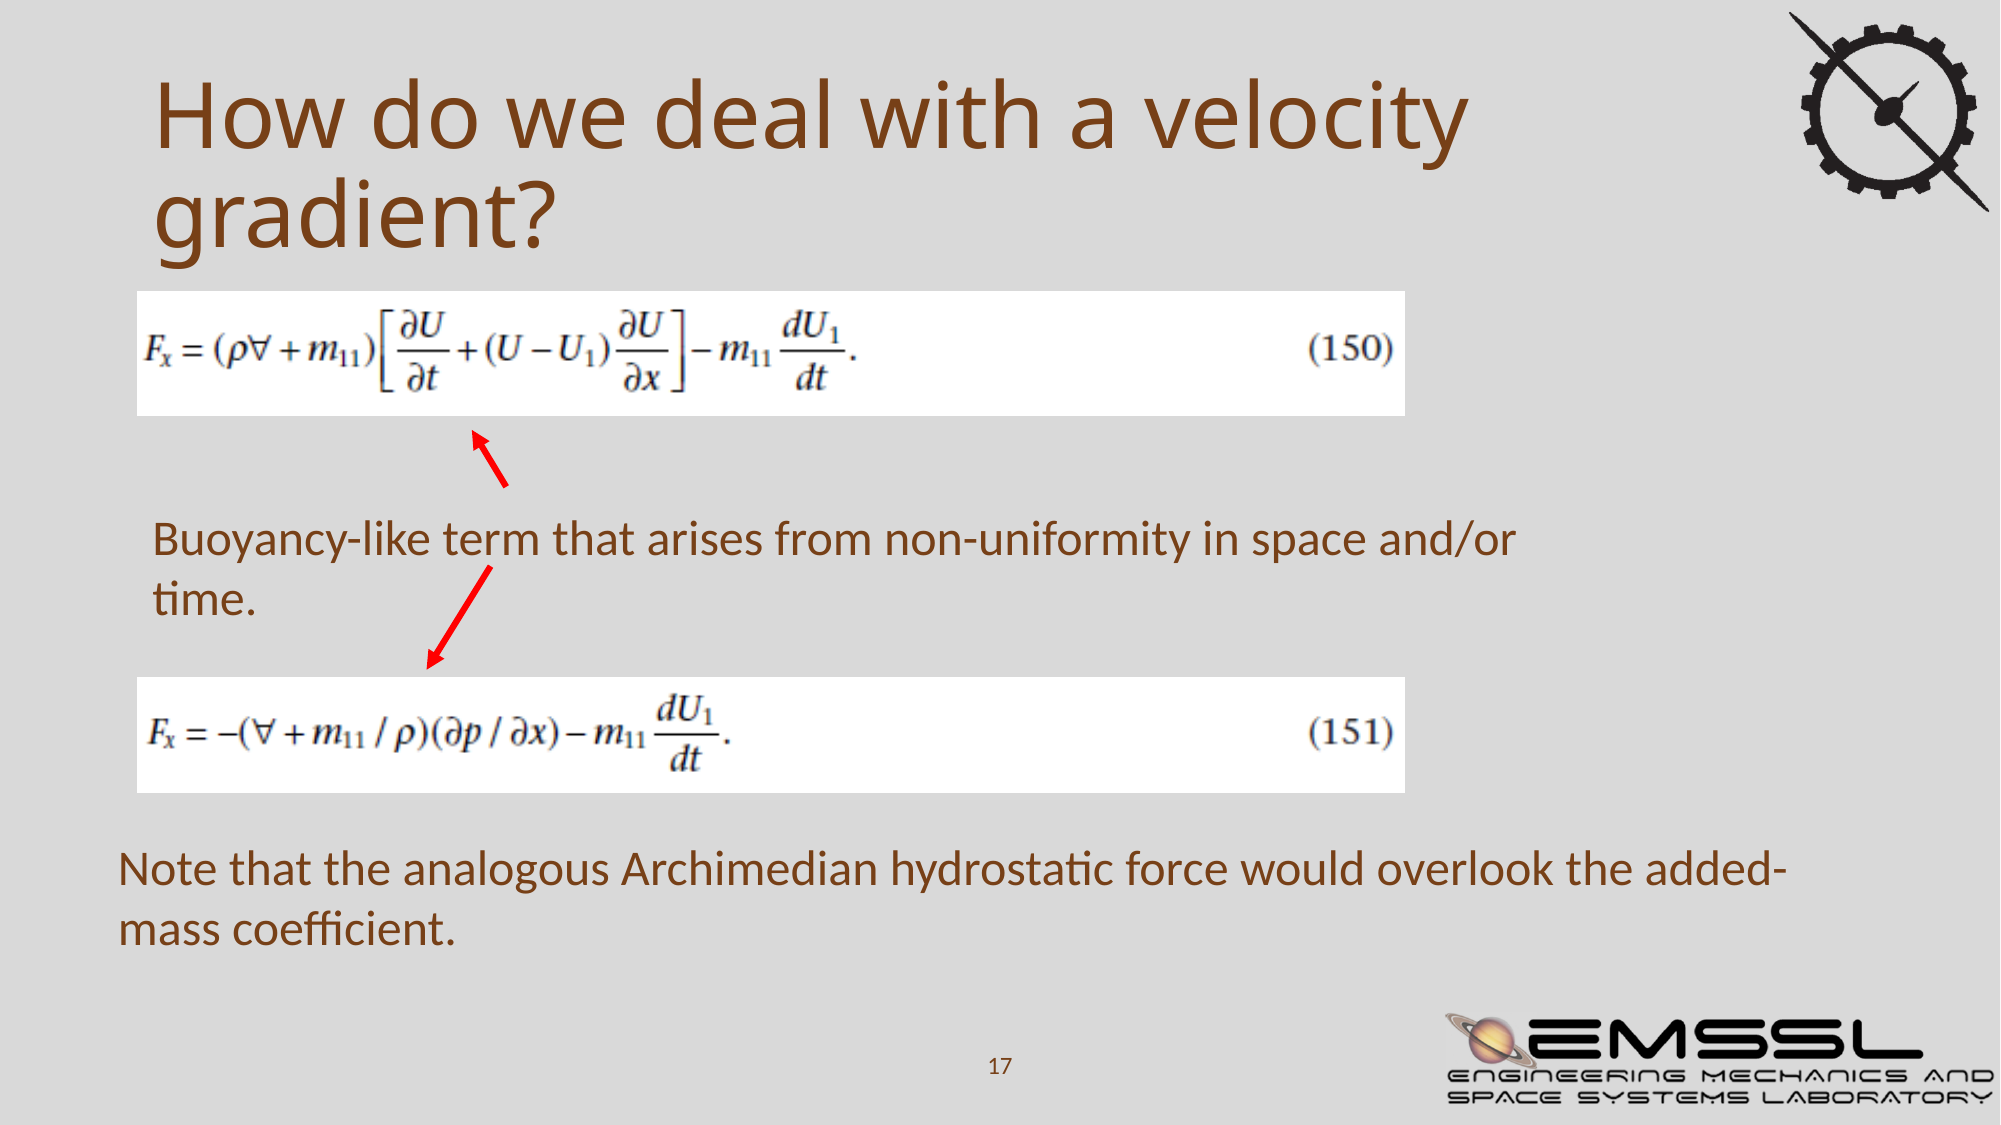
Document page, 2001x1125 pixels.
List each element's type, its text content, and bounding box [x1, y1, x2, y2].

slide_number 17 [931, 1035, 1069, 1096]
title How do we deal with a velocity gradient? [137, 59, 1863, 278]
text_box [471, 429, 507, 487]
text_box Buoyancy-like term that arises from non-uniformity in space and/or time. [137, 497, 1607, 633]
picture [0, 0, 2001, 1125]
text_box Note that the analogous Archimedian hydrostatic force would overlook the added-mass coefficient. [103, 827, 1828, 963]
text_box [426, 566, 491, 670]
